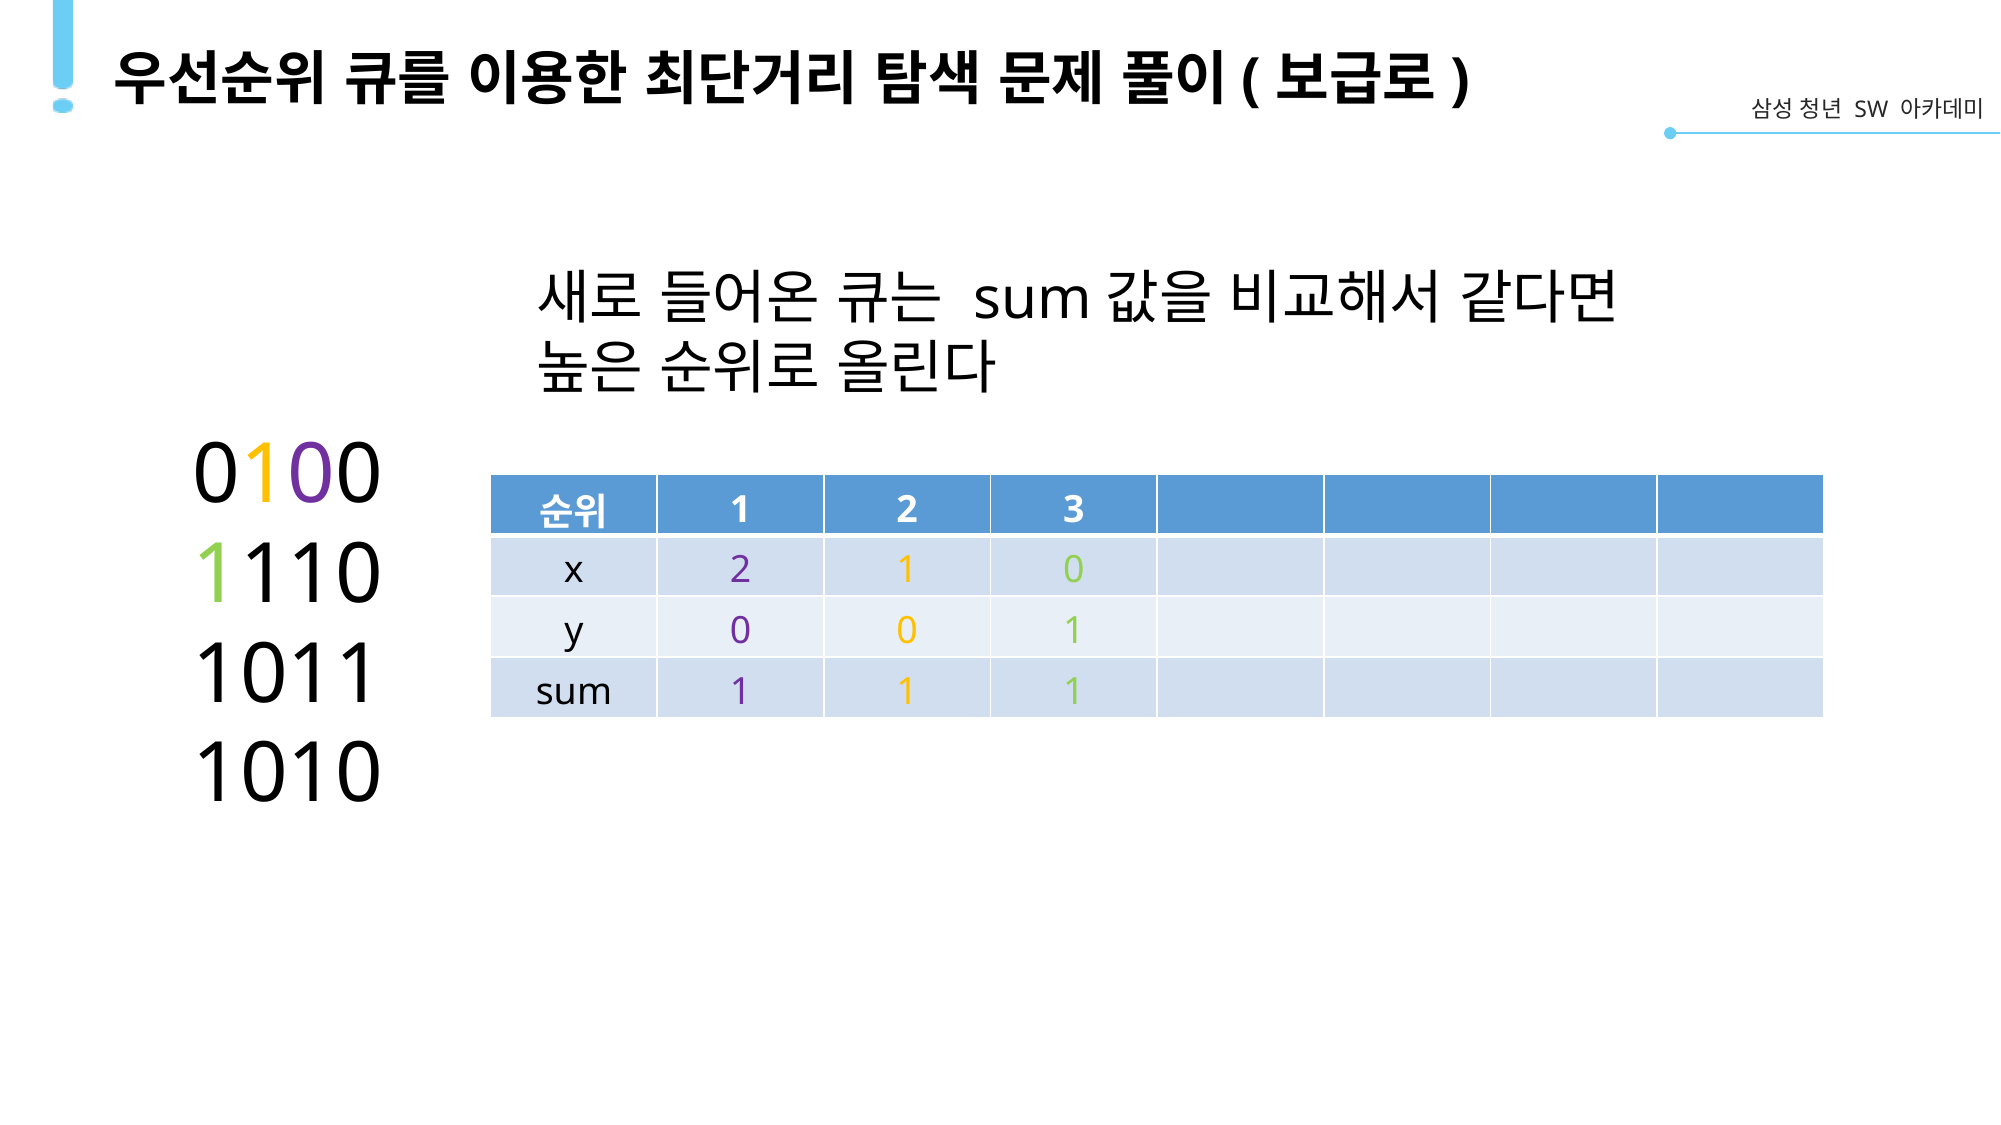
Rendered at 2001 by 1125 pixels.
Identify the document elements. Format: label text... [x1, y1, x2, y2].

table_header [1325, 475, 1490, 533]
table_cell 1 [825, 538, 990, 595]
table_cell [1658, 597, 1823, 656]
table_cell [1325, 658, 1490, 717]
table_header [1658, 475, 1823, 533]
table_cell 0 [991, 538, 1156, 595]
table_cell 1 [658, 658, 823, 717]
text_box 0100 1110 1011 1010 [178, 411, 412, 826]
table_header 3 [991, 475, 1156, 533]
table_cell 0 [825, 597, 990, 656]
table_cell x [491, 538, 656, 595]
picture [52, 0, 74, 113]
table_cell y [491, 597, 656, 656]
table_cell [1658, 658, 1823, 717]
table_cell [1491, 538, 1656, 595]
table_cell 0 [658, 597, 823, 656]
table_header 2 [825, 475, 990, 533]
table_header [1491, 475, 1656, 533]
table_cell [1158, 538, 1323, 595]
table_cell [1491, 658, 1656, 717]
table_header 순위 [491, 475, 656, 533]
table_cell [1491, 597, 1656, 656]
table_cell [1325, 538, 1490, 595]
table_cell [1158, 658, 1323, 717]
table_cell [1658, 538, 1823, 595]
table_cell 2 [658, 538, 823, 595]
table_header 1 [658, 475, 823, 533]
table_cell [1158, 597, 1323, 656]
text_box 새로 들어온 큐는 sum값을 비교해서 같다면 높은 순위로 올린다 [521, 252, 1745, 408]
table_cell [1325, 597, 1490, 656]
title 우선순위 큐를 이용한 최단거리 탐색 문제 풀이(보급로) [98, 21, 1824, 131]
table_cell 1 [825, 658, 990, 717]
table_cell sum [491, 658, 656, 717]
table_cell 1 [991, 658, 1156, 717]
table_cell 1 [991, 597, 1156, 656]
table_header [1158, 475, 1323, 533]
